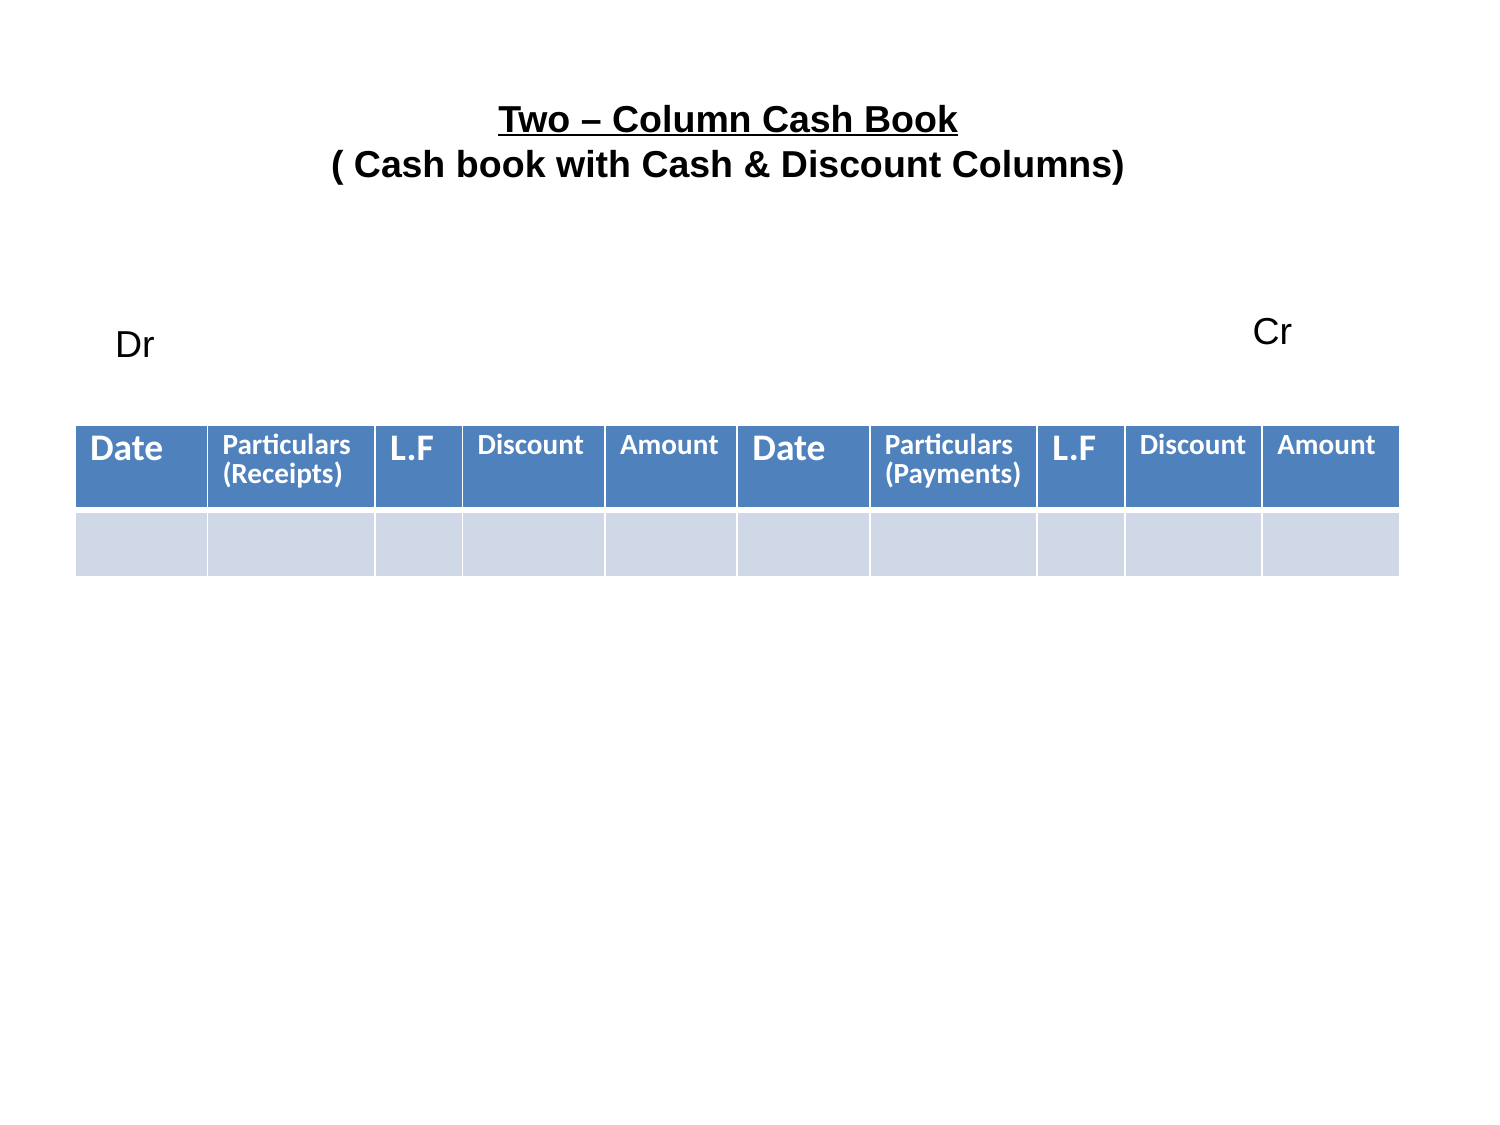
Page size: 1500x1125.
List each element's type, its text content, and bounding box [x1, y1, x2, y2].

table_cell [208, 513, 374, 576]
text_box Dr [100, 312, 170, 373]
table_header Discount [1126, 426, 1261, 507]
table_header L.F [1038, 426, 1124, 507]
table_header L.F [376, 426, 462, 507]
table_header Amount [1263, 426, 1399, 507]
table_header Date [738, 426, 869, 507]
table_cell [76, 513, 207, 576]
table_header Particulars (Payments) [871, 426, 1036, 507]
table_cell [606, 513, 736, 576]
table_cell [871, 513, 1036, 576]
table_header Discount [463, 426, 604, 507]
text_box Two – Column Cash Book ( Cash book with Cash & Discount Columns) [316, 87, 1141, 193]
table_cell [1126, 513, 1261, 576]
table_header Particulars (Receipts) [208, 426, 374, 507]
table_header Date [76, 426, 207, 507]
table_cell [738, 513, 869, 576]
table_header Amount [606, 426, 736, 507]
table_cell [1038, 513, 1124, 576]
table_cell [463, 513, 604, 576]
table_cell [1263, 513, 1399, 576]
text_box Cr [1237, 299, 1308, 360]
table_cell [376, 513, 462, 576]
